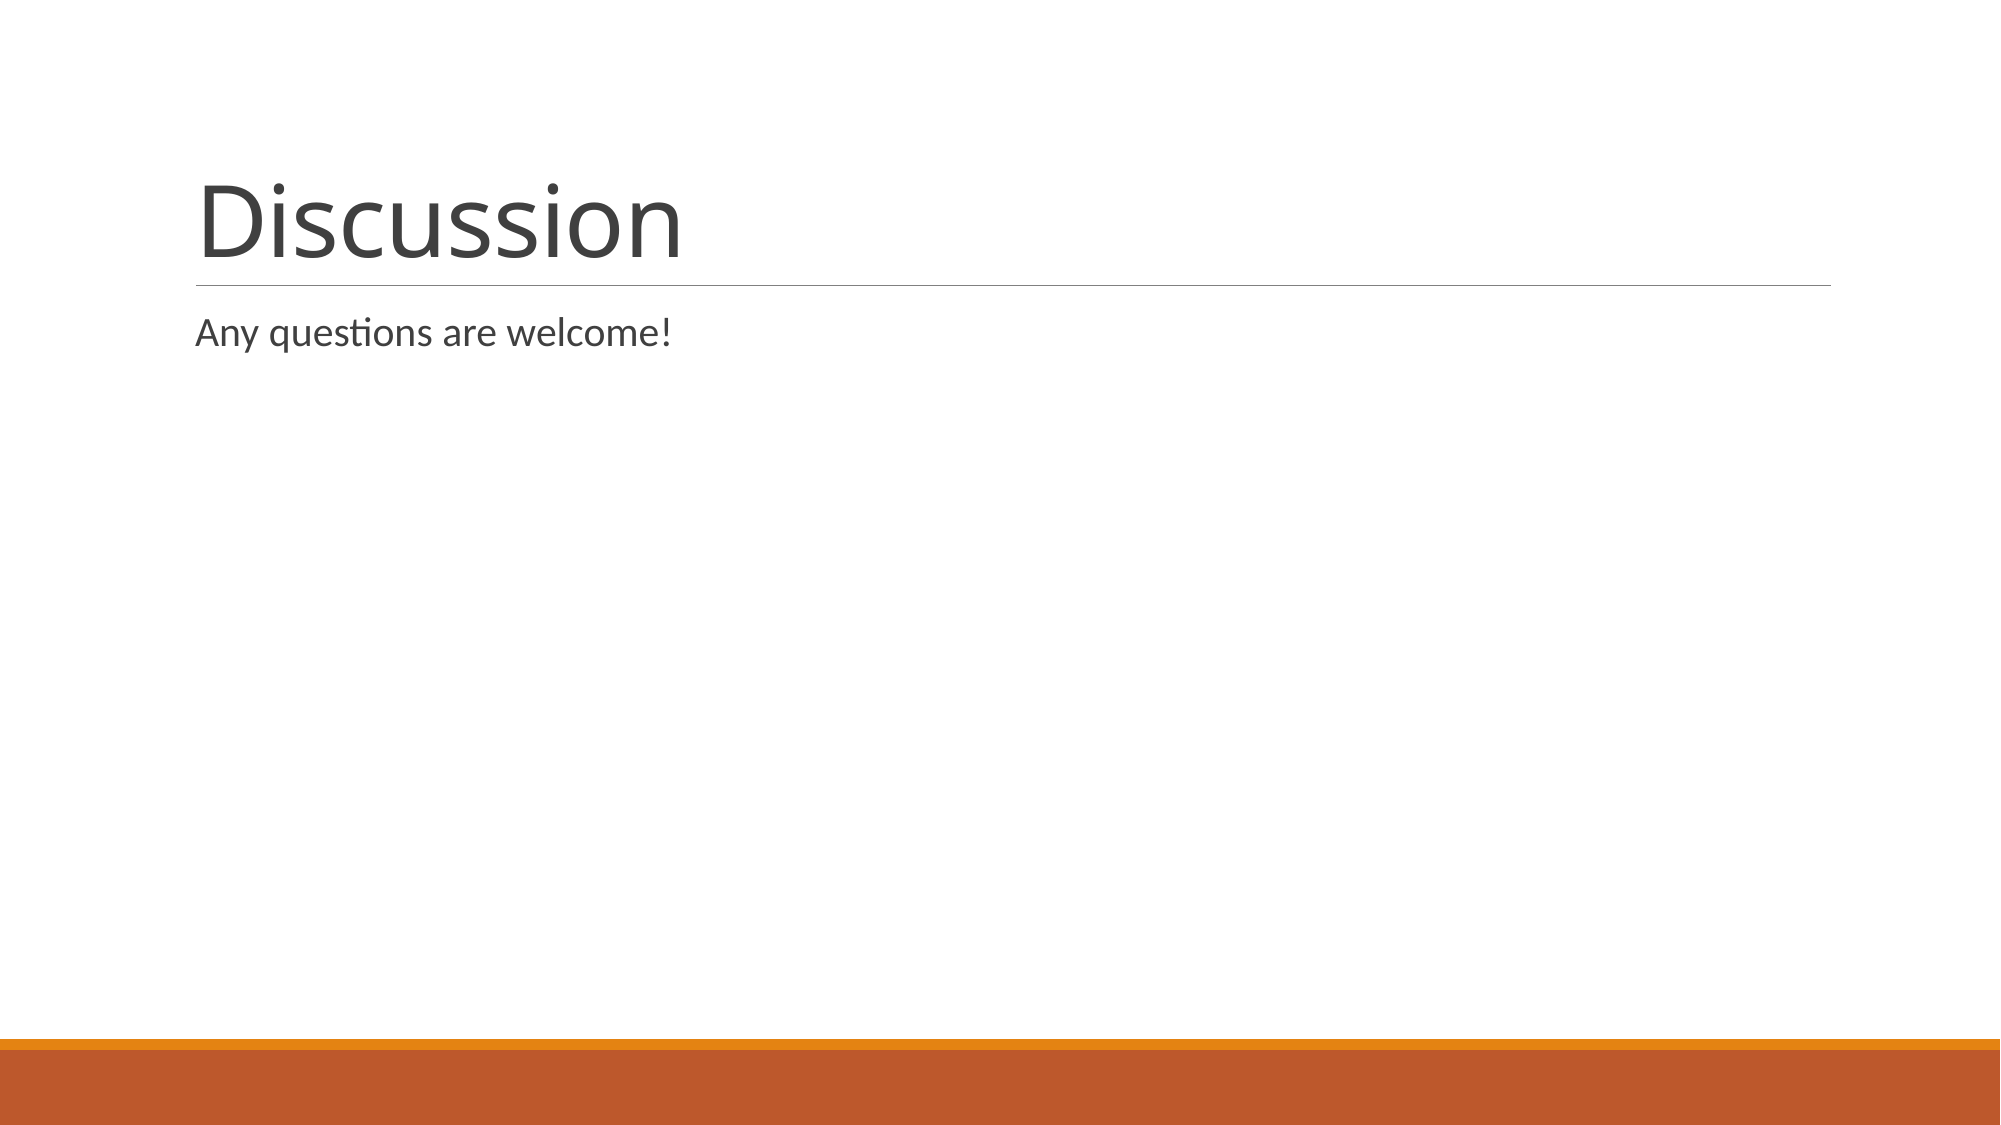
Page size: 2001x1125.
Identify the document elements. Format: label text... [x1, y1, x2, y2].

list Any questions are welcome! [180, 302, 1830, 963]
title Discussion [180, 47, 1830, 285]
